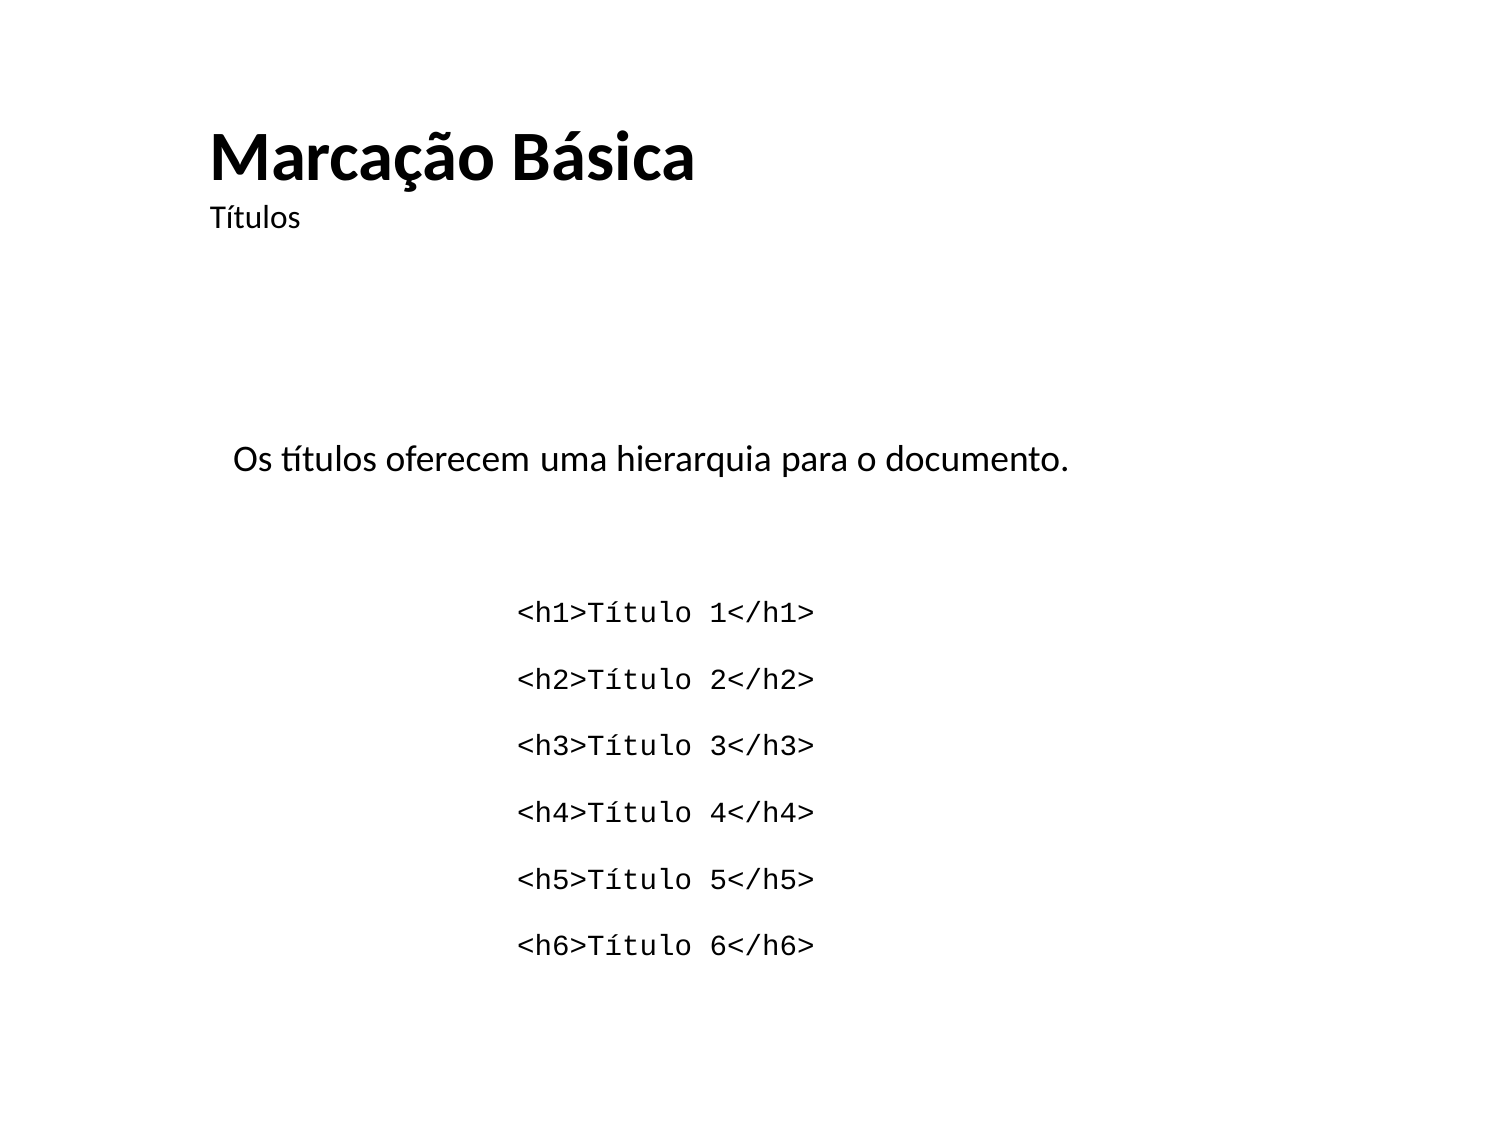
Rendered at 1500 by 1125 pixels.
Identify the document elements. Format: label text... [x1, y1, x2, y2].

text_box Os títulos oferecem uma hierarquia para o documento. [233, 432, 1095, 479]
text_box Marcação Básica Títulos [209, 108, 723, 236]
text_box <h1>Título 1</h1> <h2>Título 2</h2> <h3>Título 3</h3> <h4>Título 4</h4> <h5>Título 5</h5> <h6>Título 6</h6> [517, 595, 839, 962]
